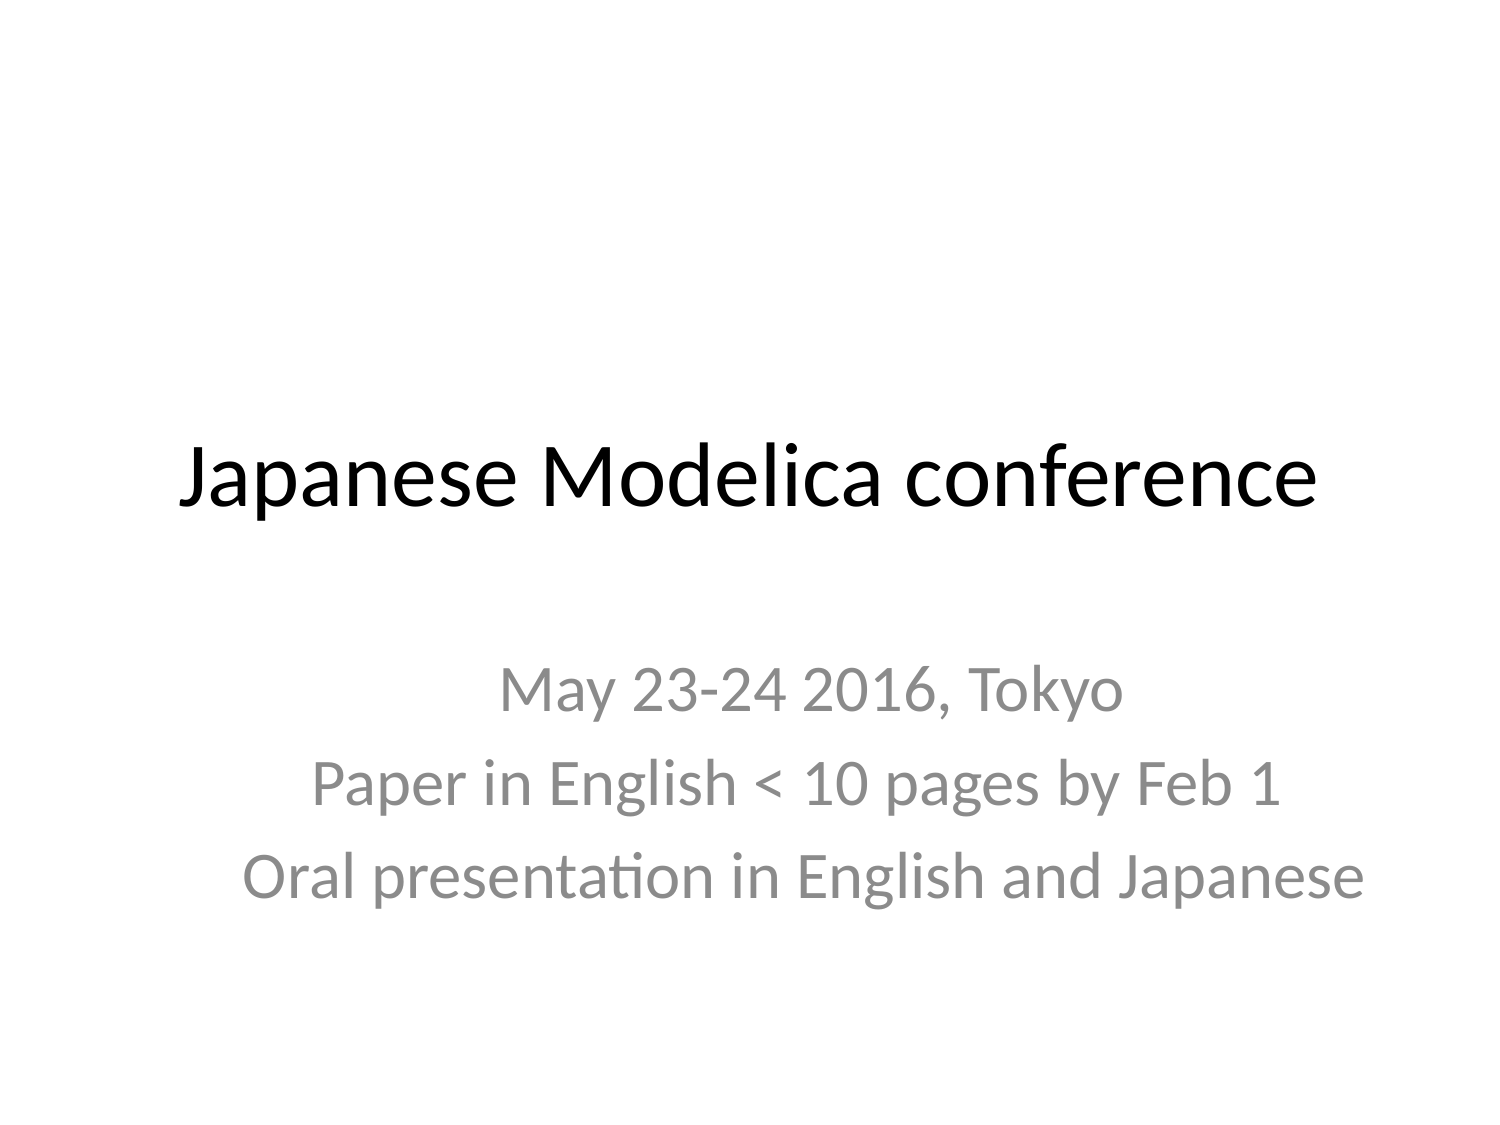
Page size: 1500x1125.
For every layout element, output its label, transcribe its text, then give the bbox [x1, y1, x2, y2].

subtitle May 23-24 2016, Tokyo Paper in English < 10 pages by Feb 1 Oral presentation in English and Japanese [225, 637, 1400, 925]
title Japanese Modelica conference [112, 349, 1388, 591]
